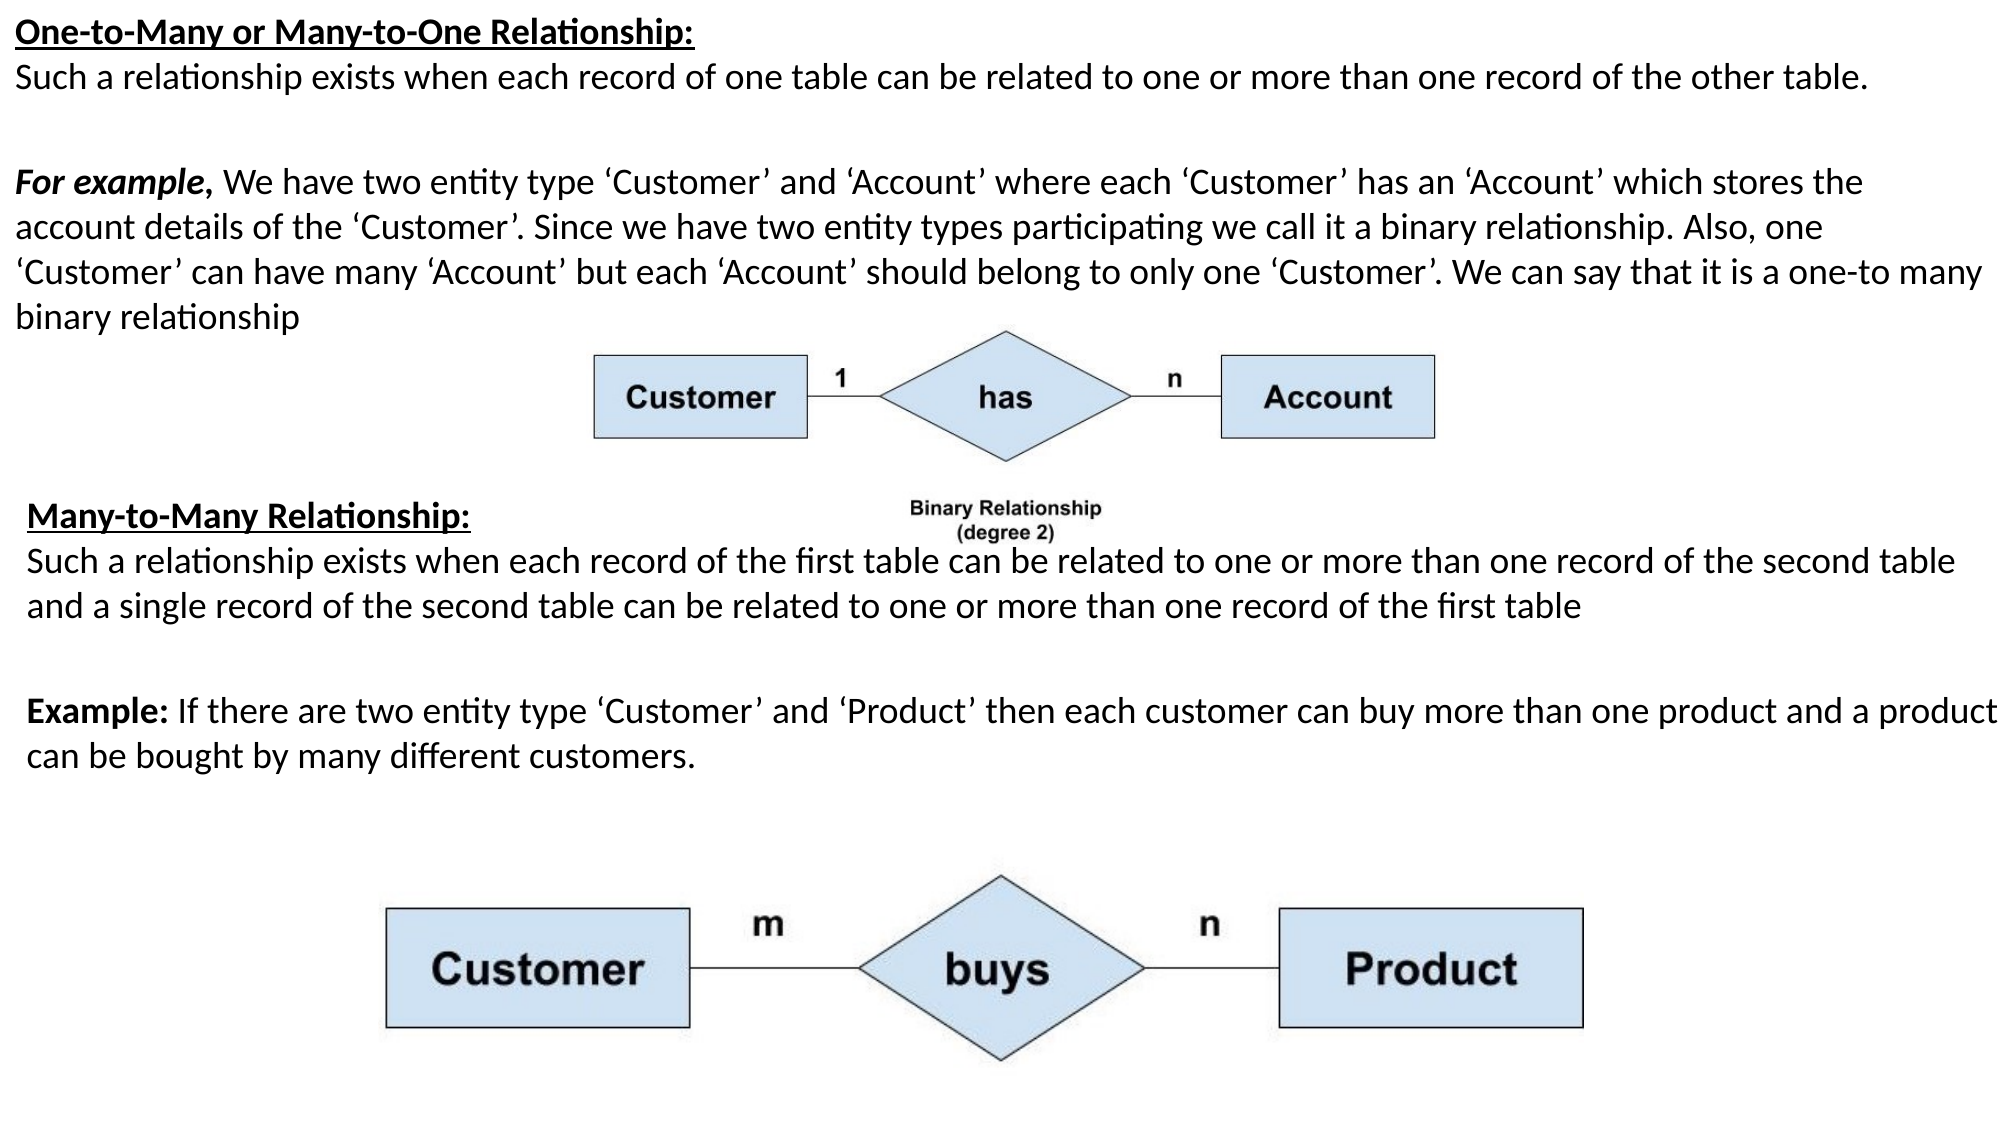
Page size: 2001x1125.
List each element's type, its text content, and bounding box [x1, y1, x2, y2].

text_box One-to-Many or Many-to-One Relationship: Such a relationship exists when each record of one table can be related to one or more than one record of the other table. For example, We have two entity type ‘Customer’ and ‘Account’ where each ‘Customer’ has an ‘Account’ which stores the account details of the ‘Customer’. Since we have two entity types participating we call it a binary relationship. Also, one ‘Customer’ can have many ‘Account’ but each ‘Account’ should belong to only one ‘Customer’. We can say that it is a one-to many binary relationship [0, 0, 2000, 345]
picture [586, 324, 1444, 550]
picture [378, 817, 1584, 1096]
text_box Many-to-Many Relationship: Such a relationship exists when each record of the first table can be related to one or more than one record of the second table and a single record of the second table can be related to one or more than one record of the first table Example: If there are two entity type ‘Customer’ and ‘Product’ then each customer can buy more than one product and a product can be bought by many different customers. [11, 483, 2000, 784]
